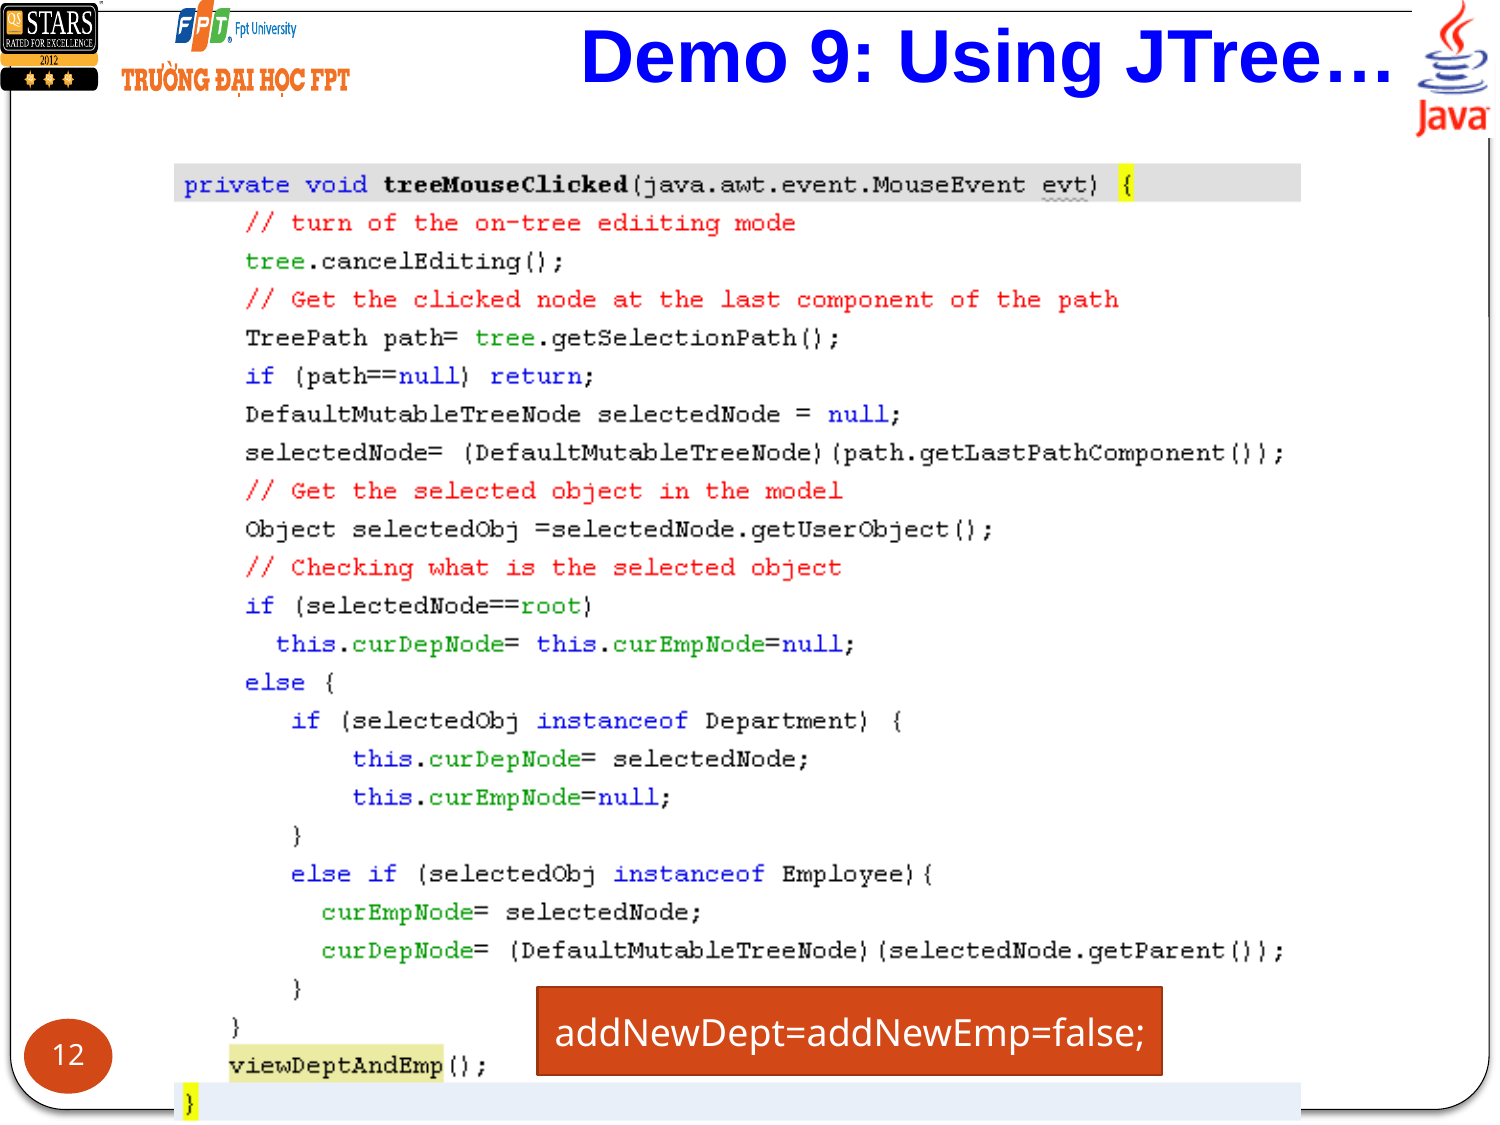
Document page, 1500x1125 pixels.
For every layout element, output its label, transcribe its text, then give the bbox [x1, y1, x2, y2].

slide_number 12 [23, 1018, 113, 1094]
picture [174, 162, 1301, 1125]
picture [1412, 0, 1494, 138]
title Demo 9: Using JTree… [150, 0, 1413, 113]
